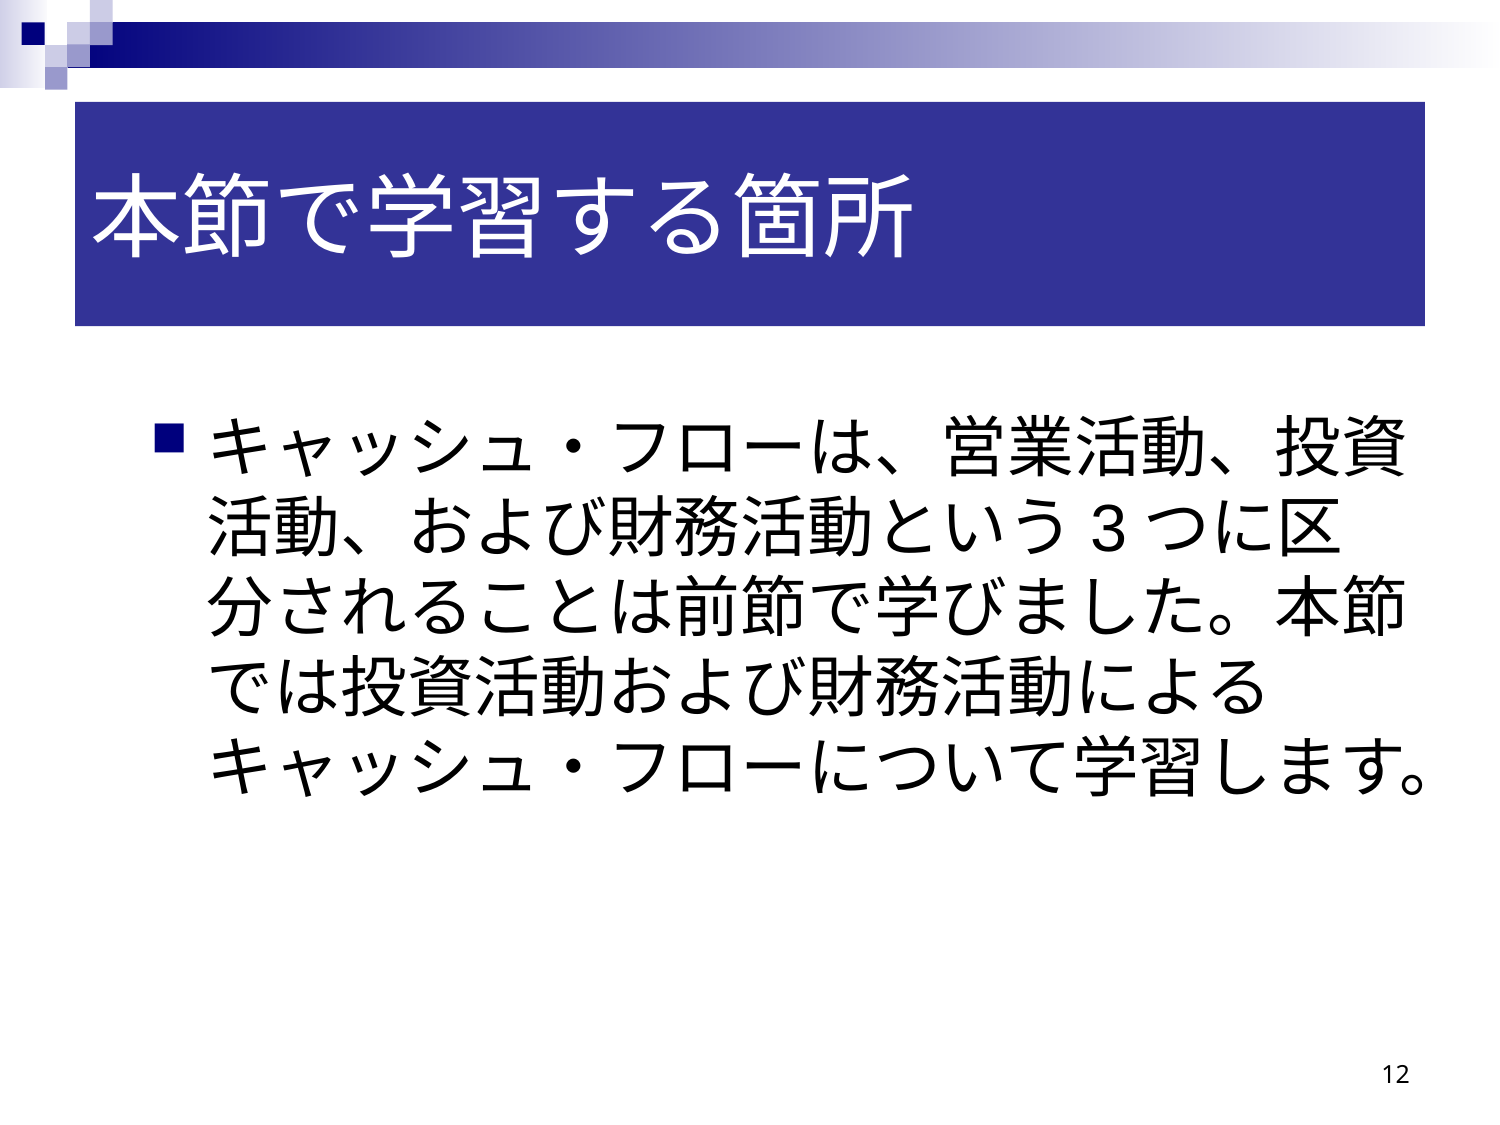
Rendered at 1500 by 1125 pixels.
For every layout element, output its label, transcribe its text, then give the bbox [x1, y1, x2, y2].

slide_number 12 [1074, 1024, 1426, 1101]
title 本節で学習する箇所 [75, 101, 1425, 327]
list キャッシュ・フローは、営業活動、投資活動、および財務活動という3つに区分されることは前節で学びました。本節では投資活動および財務活動によるキャッシュ・フローについて学習します。 [135, 397, 1425, 1083]
